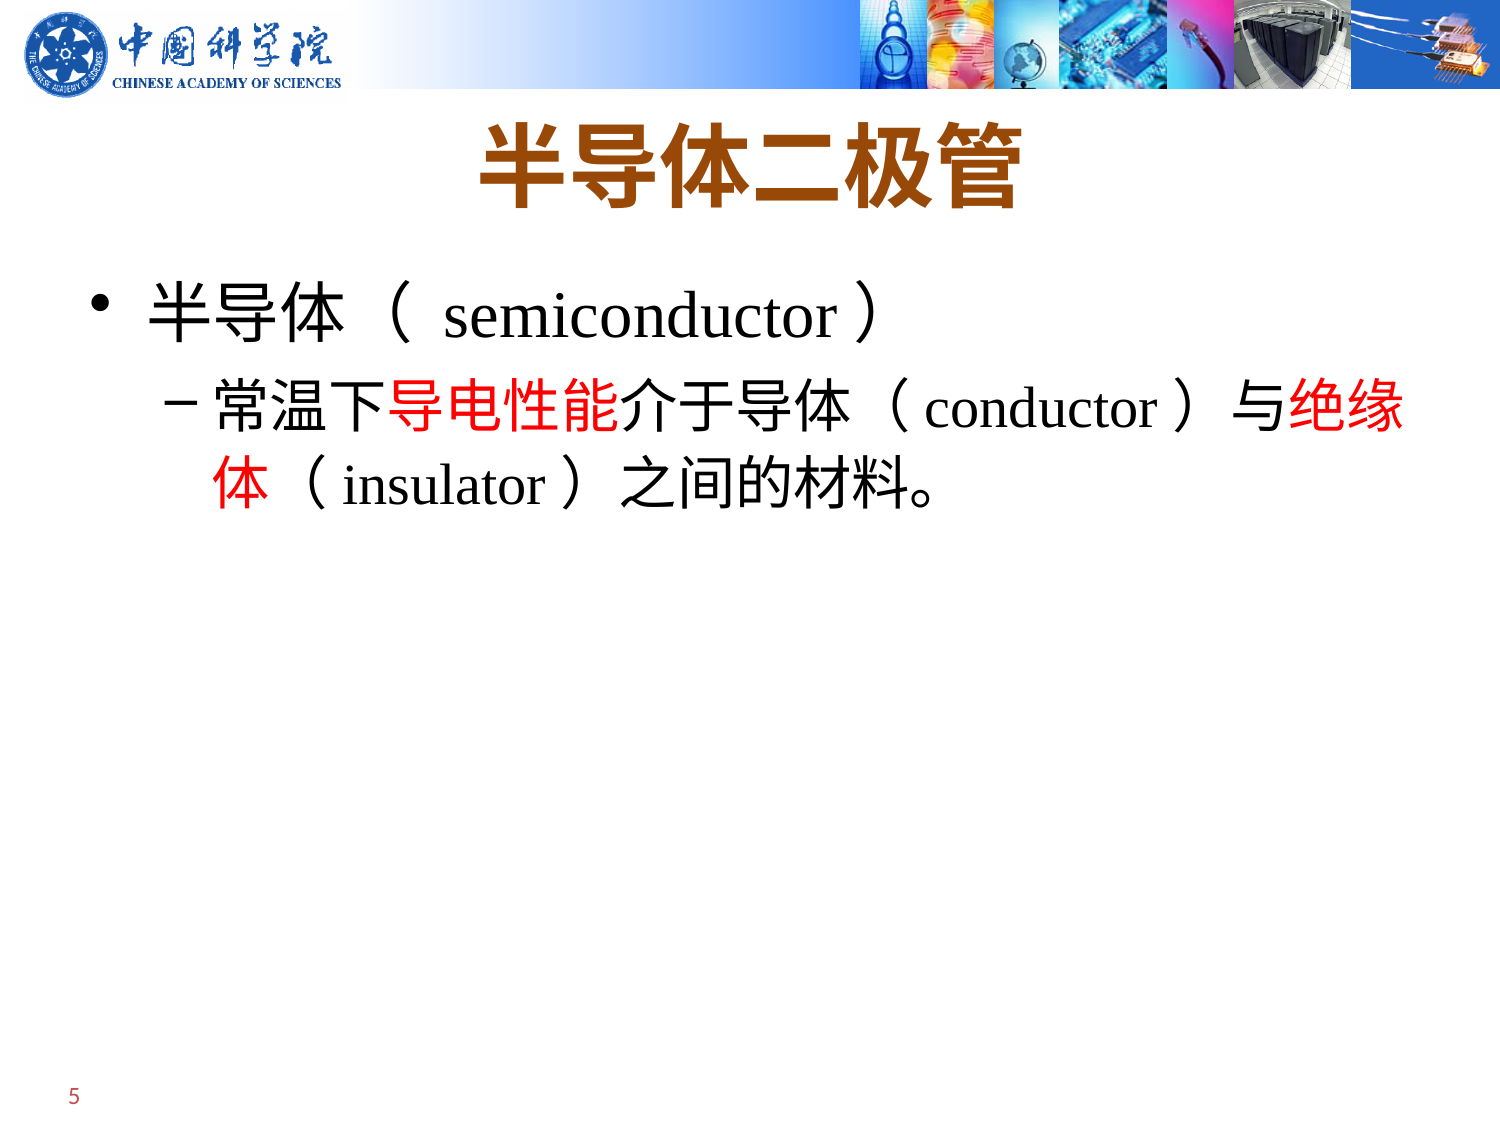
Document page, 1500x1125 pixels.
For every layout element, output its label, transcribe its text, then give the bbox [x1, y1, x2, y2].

picture [23, 10, 349, 102]
picture [860, 0, 1500, 89]
title 半导体二极管 [76, 101, 1427, 232]
list 半导体（ semiconductor） 常温下导电性能介于导体（conductor）与绝缘体（insulator）之间的材料。 [75, 255, 1425, 1005]
